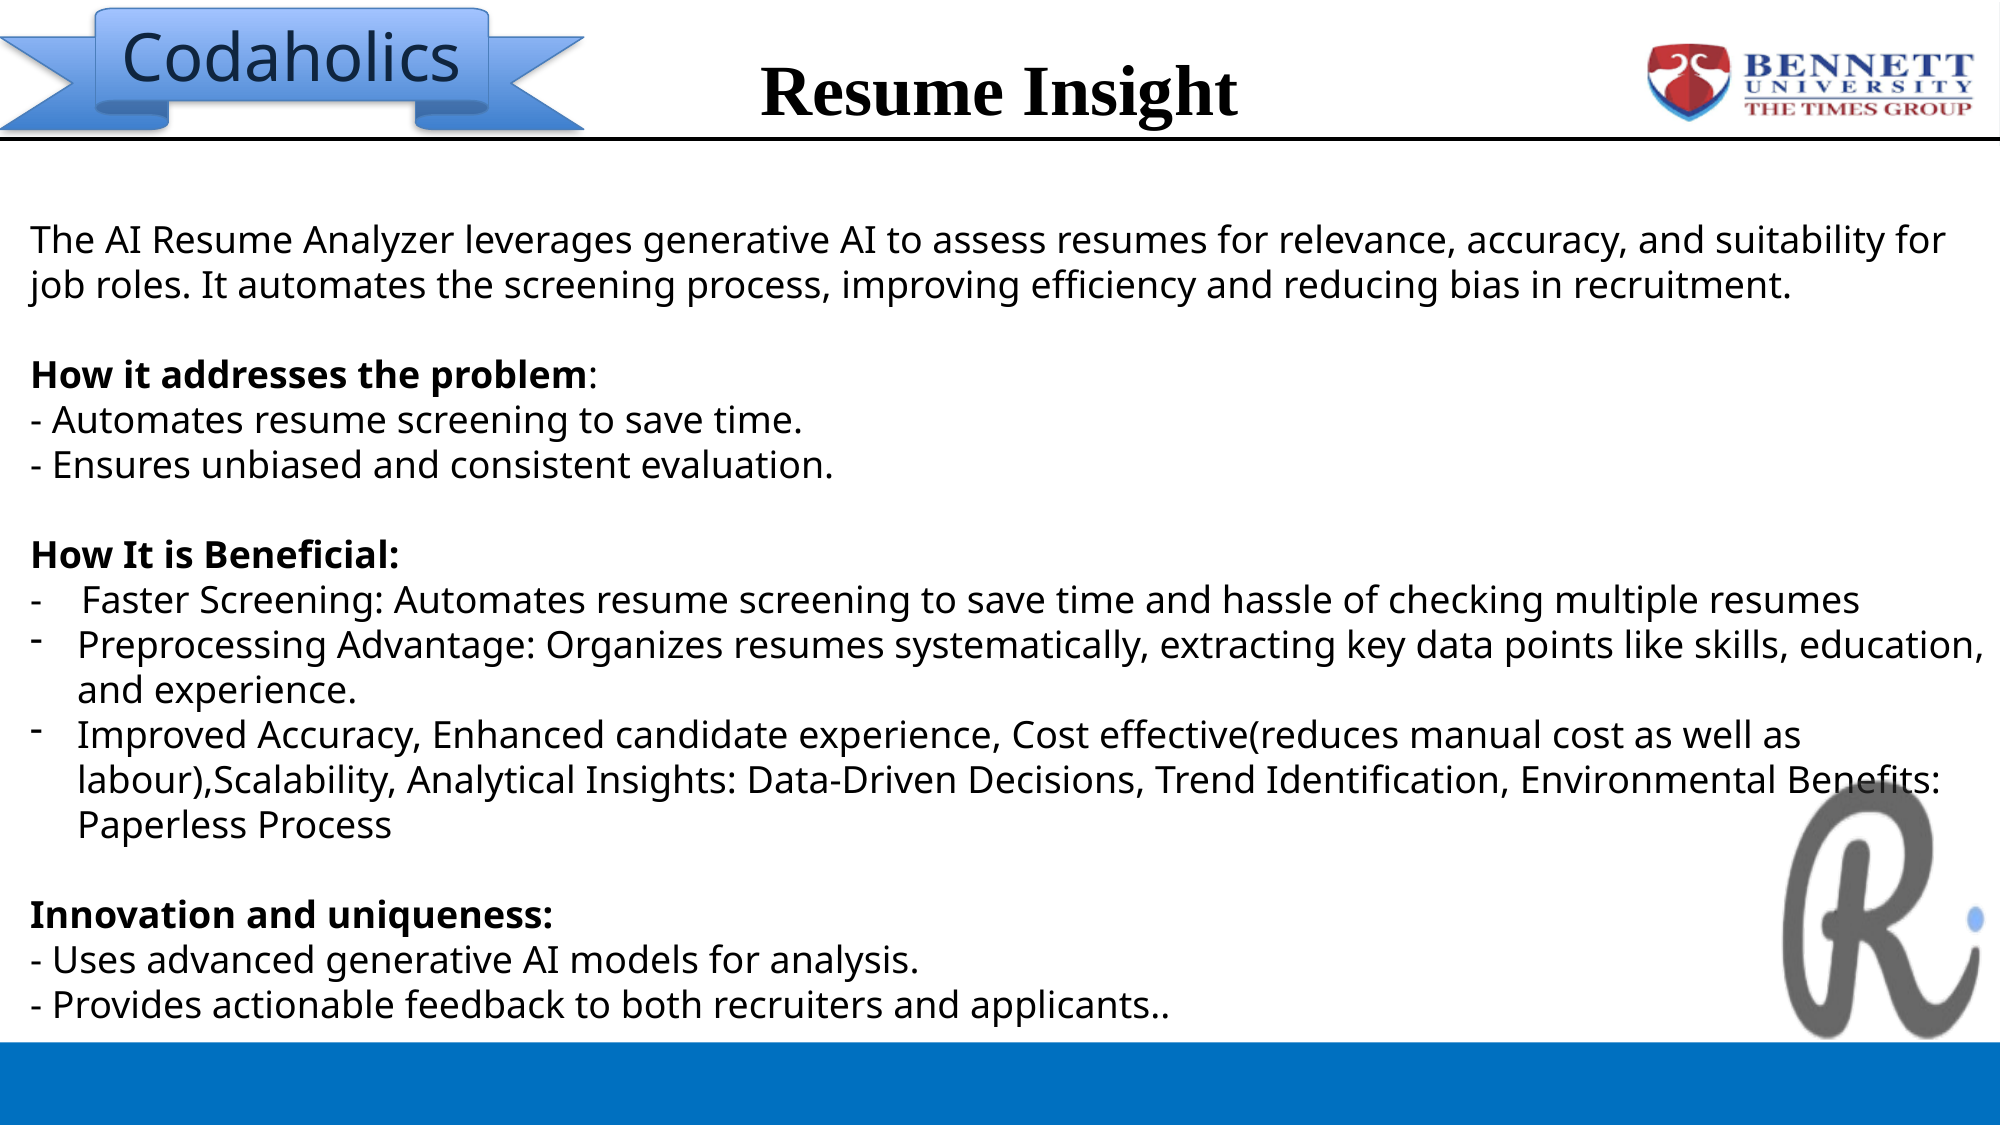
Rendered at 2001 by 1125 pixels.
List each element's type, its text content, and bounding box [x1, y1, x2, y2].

picture [1770, 715, 2000, 1103]
text_box [0, 137, 1622, 141]
title Resume Insight [360, 0, 1636, 133]
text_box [0, 7, 584, 130]
text_box [0, 1042, 2000, 1125]
text_box The AI Resume Analyzer leverages generative AI to assess resumes for relevance, accuracy, and suitability for job roles. It automates the screening process, improving efficiency and reducing bias in recruitment. How it addresses the problem: - Automates resume screening to save time. - Ensures unbiased and consistent evaluation. How It is Beneficial: - Faster Screening: Automates resume screening to save time and hassle of checking multiple resumes Preprocessing Advantage: Organizes resumes systematically, extracting key data points like skills, education, and experience. Improved Accuracy, Enhanced candidate experience, Cost effective(reduces manual cost as well as labour),Scalability, Analytical Insights: Data-Driven Decisions, Trend Identification, Environmental Benefits: Paperless Process Innovation and uniqueness: - Uses advanced generative AI models for analysis. - Provides actionable feedback to both recruiters and applicants.. [22, 208, 2000, 1033]
picture [1628, 2, 2000, 146]
